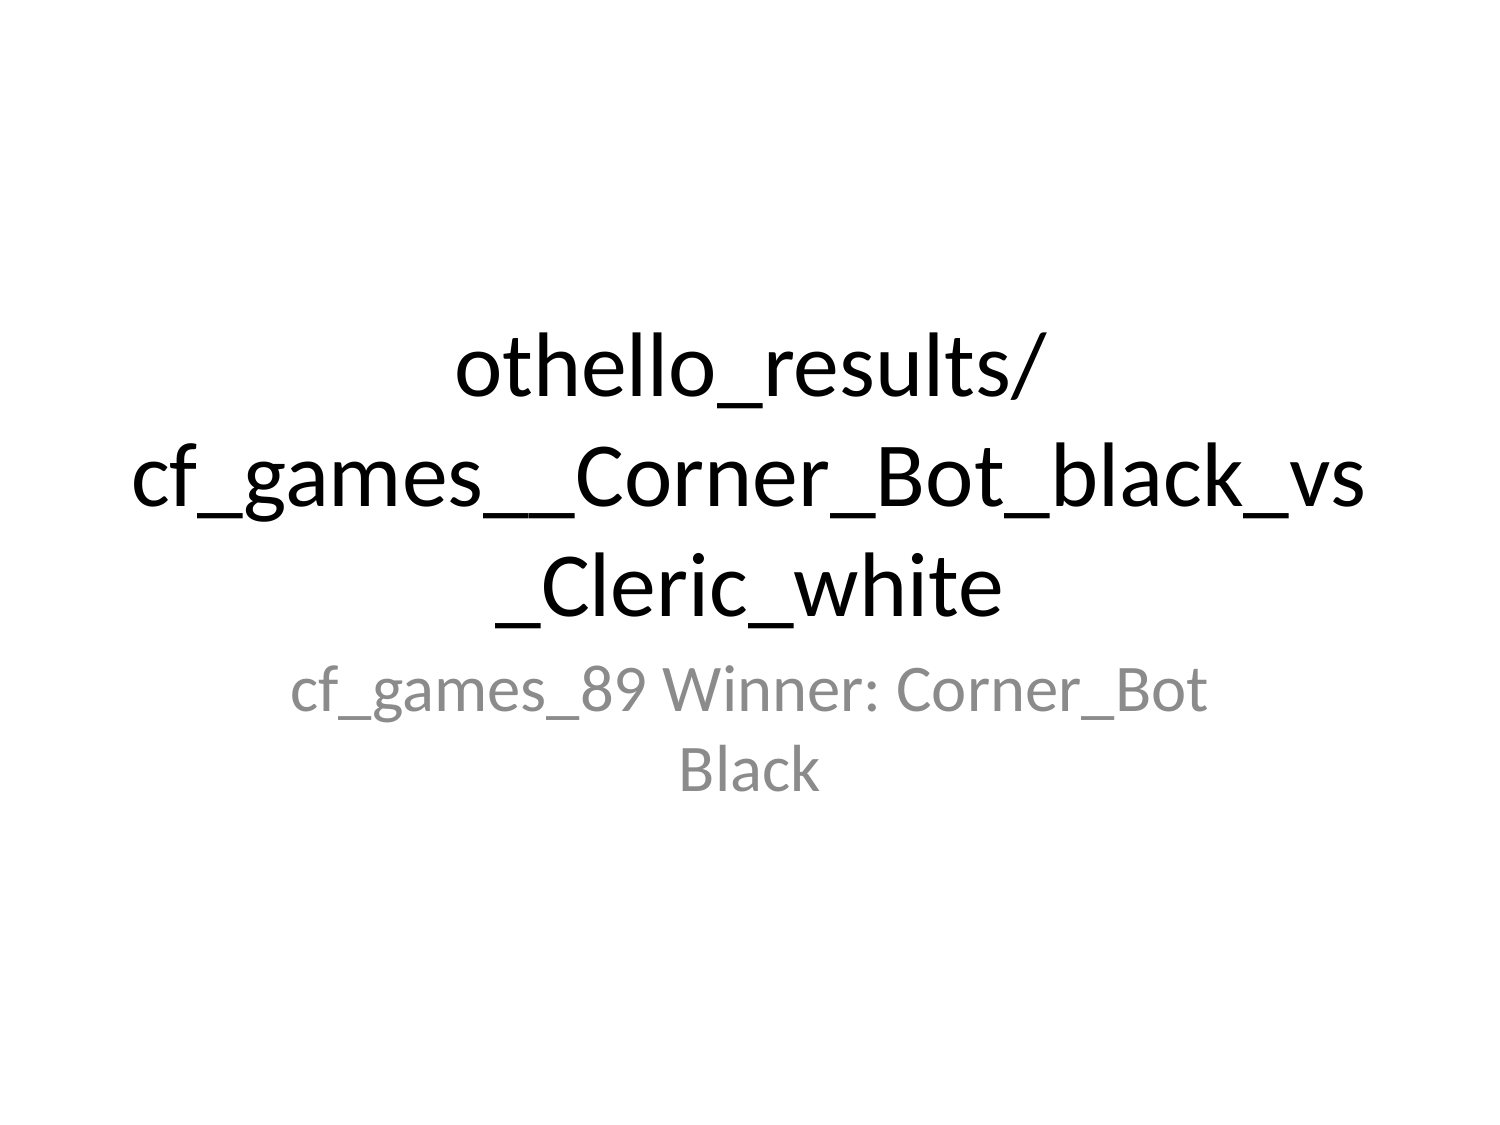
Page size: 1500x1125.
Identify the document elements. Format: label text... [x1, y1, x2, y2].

subtitle cf_games_89 Winner: Corner_Bot Black [225, 637, 1275, 925]
title othello_results/cf_games__Corner_Bot_black_vs_Cleric_white [112, 349, 1388, 591]
